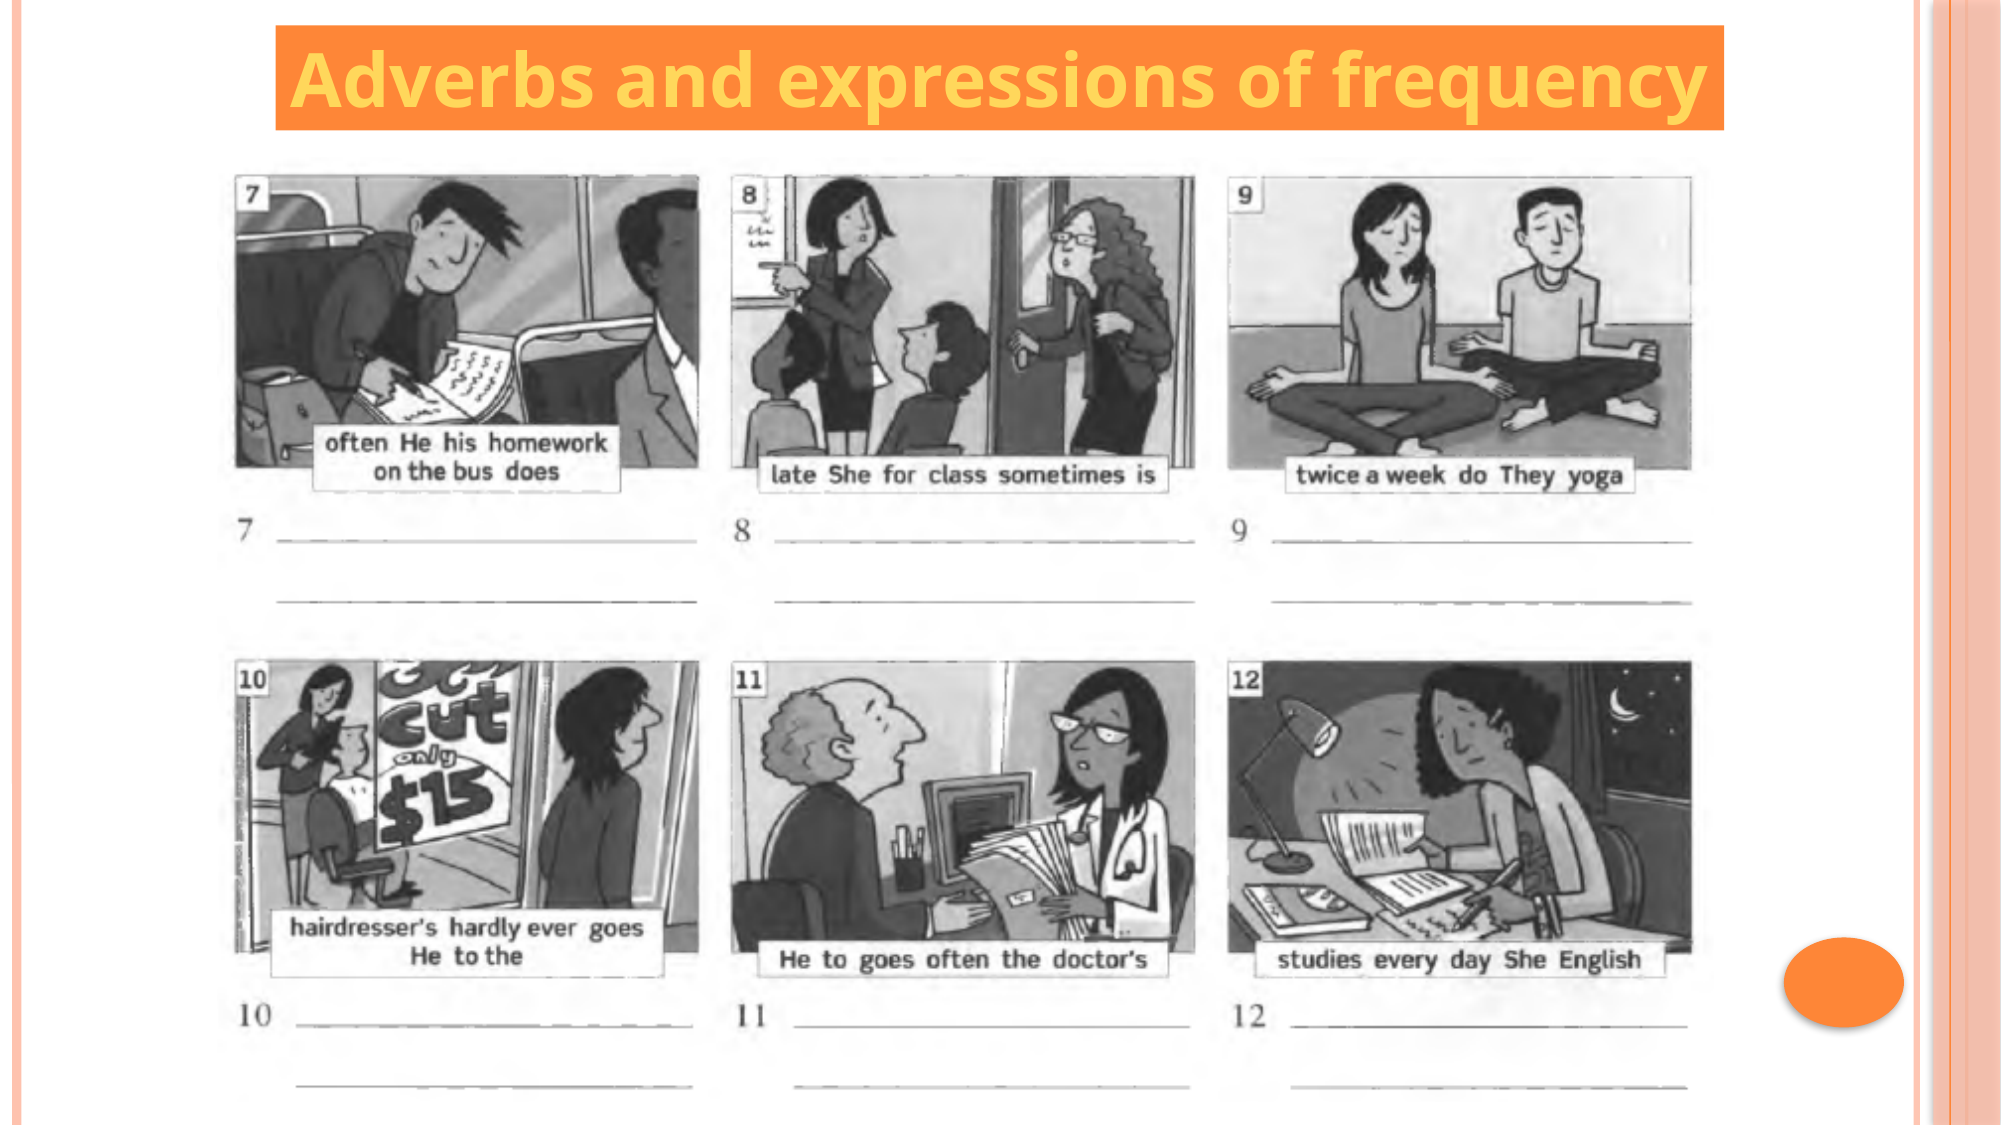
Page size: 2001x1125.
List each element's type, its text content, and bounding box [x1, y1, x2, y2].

text_box Adverbs and expressions of frequency [275, 25, 1725, 131]
picture [216, 156, 1715, 1103]
